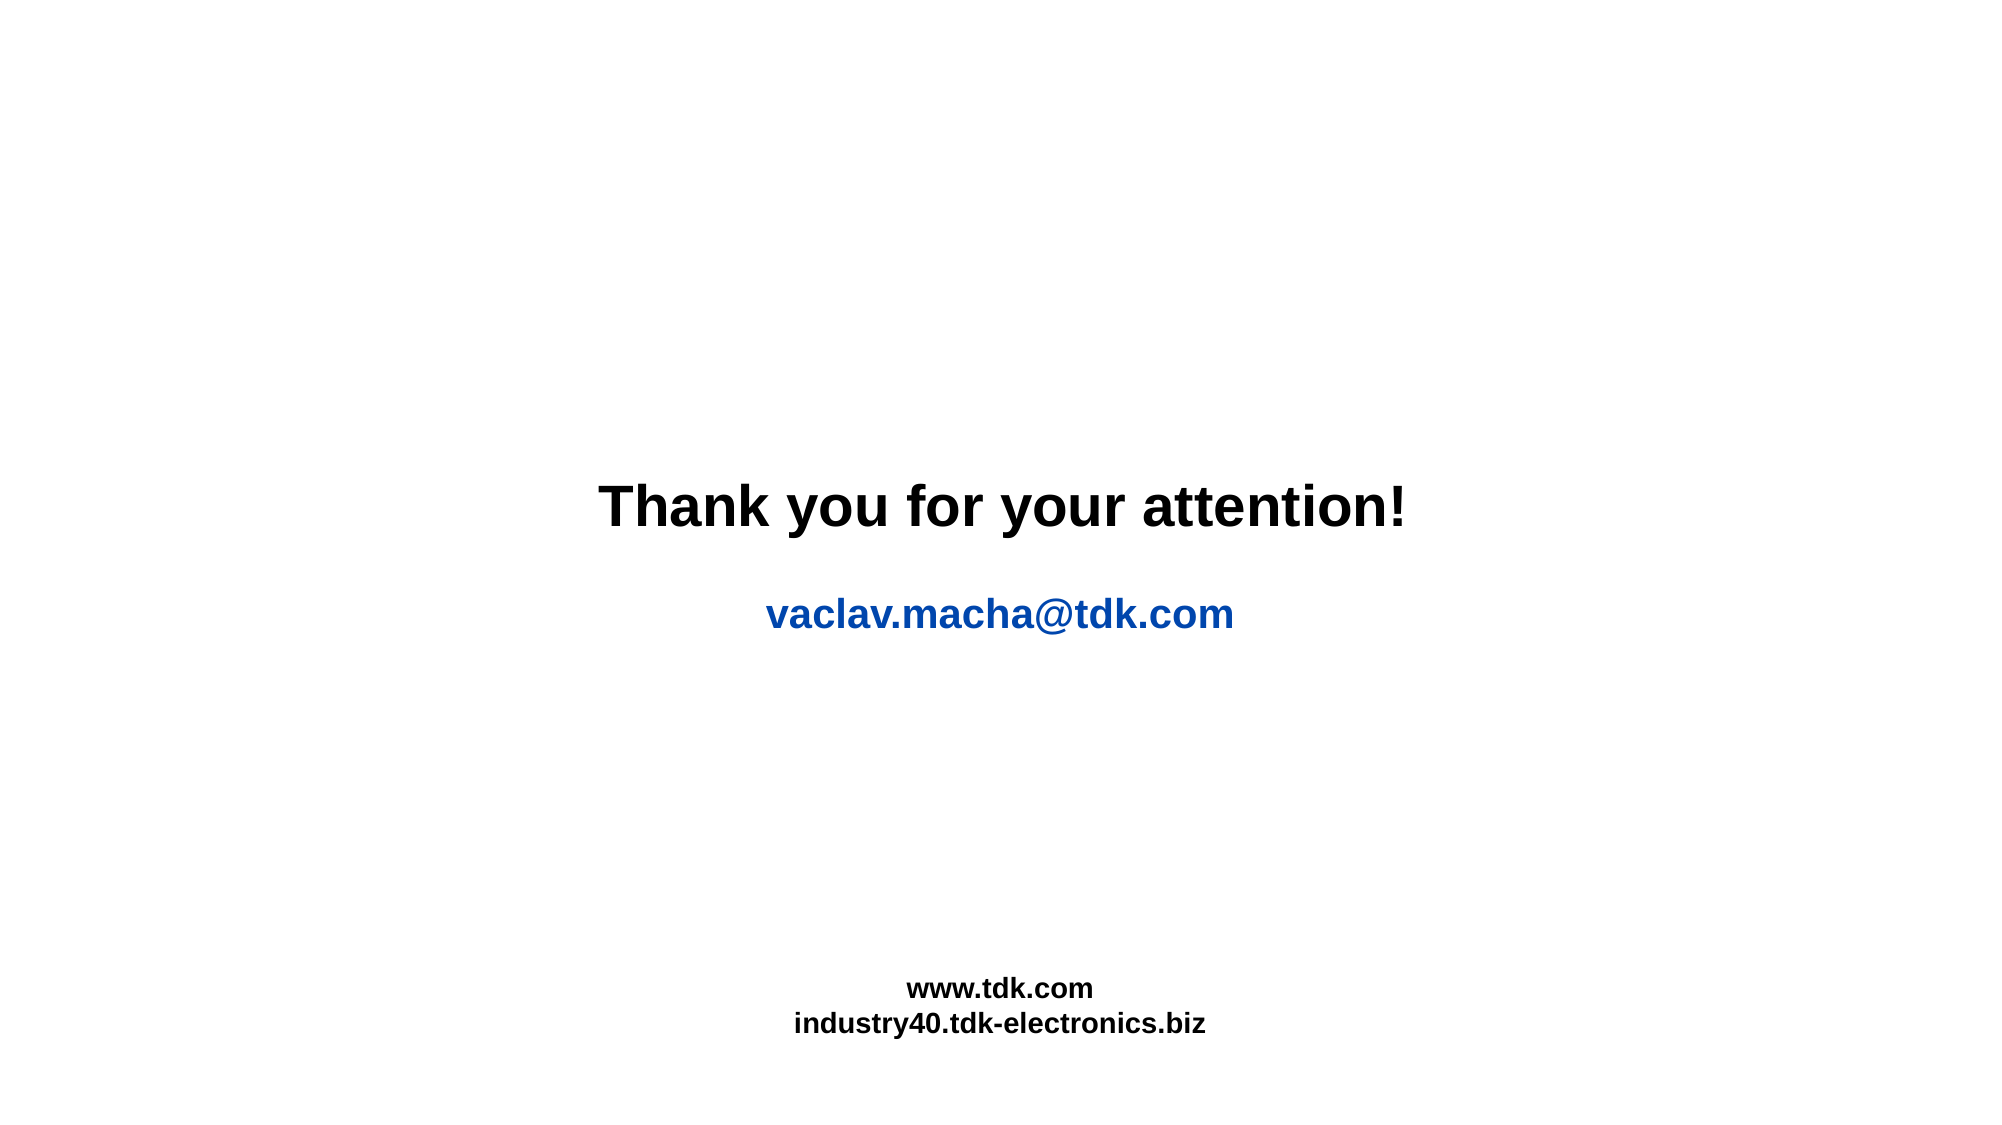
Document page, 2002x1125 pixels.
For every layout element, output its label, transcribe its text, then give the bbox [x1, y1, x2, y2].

title Thank you for your attention! [198, 467, 1810, 538]
